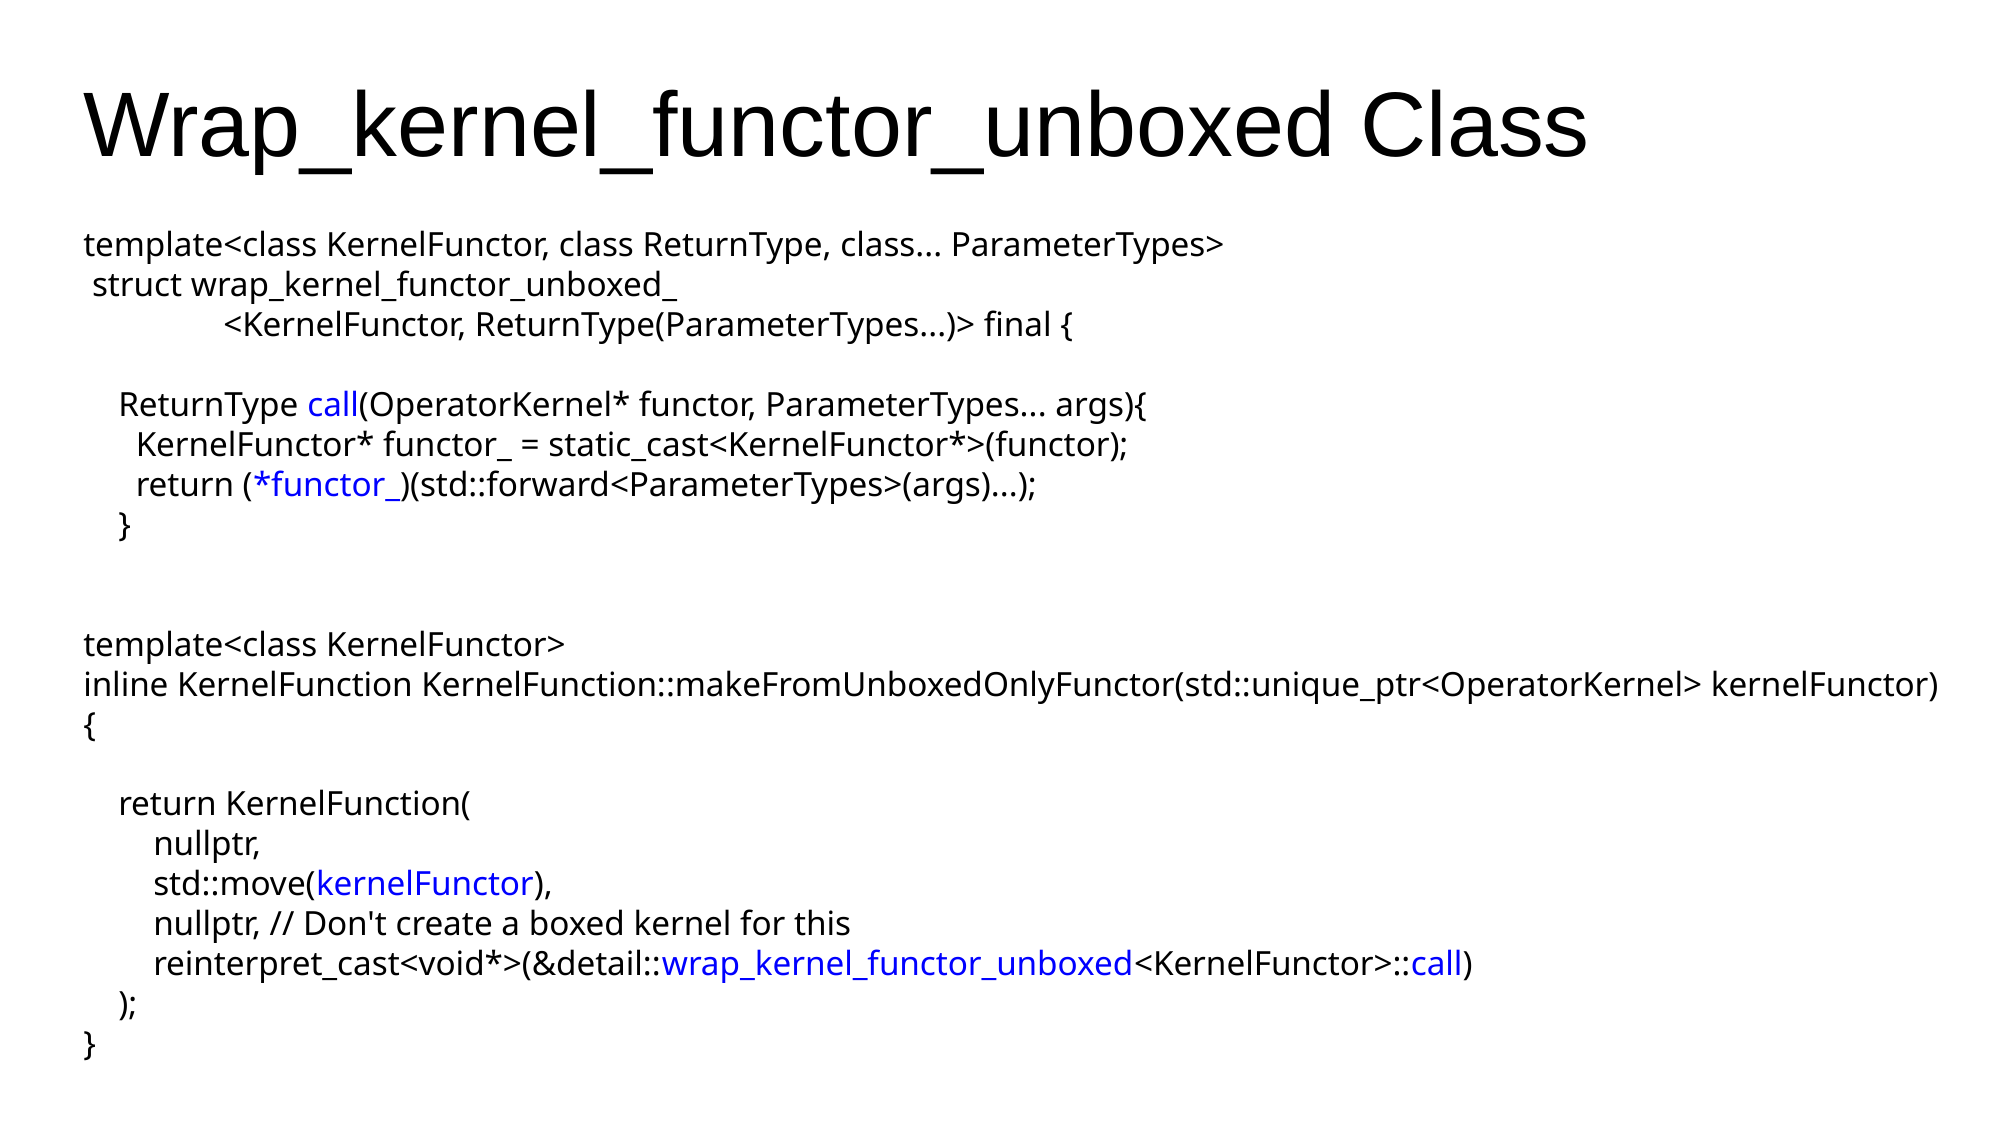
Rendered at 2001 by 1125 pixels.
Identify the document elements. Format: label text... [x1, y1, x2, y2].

text_box template<class KernelFunctor, class ReturnType, class... ParameterTypes> struct wrap_kernel_functor_unboxed_ <KernelFunctor, ReturnType(ParameterTypes...)> final { ReturnType call(OperatorKernel* functor, ParameterTypes... args){ KernelFunctor* functor_ = static_cast<KernelFunctor*>(functor); return (*functor_)(std::forward<ParameterTypes>(args)...); } template<class KernelFunctor> inline KernelFunction KernelFunction::makeFromUnboxedOnlyFunctor(std::unique_ptr<OperatorKernel> kernelFunctor) { return KernelFunction( nullptr, std::move(kernelFunctor), nullptr, // Don't create a boxed kernel for this reinterpret_cast<void*>(&detail::wrap_kernel_functor_unboxed<KernelFunctor>::call) ); } [68, 216, 1957, 1070]
title Wrap_kernel_functor_unboxed Class [68, 36, 1794, 216]
